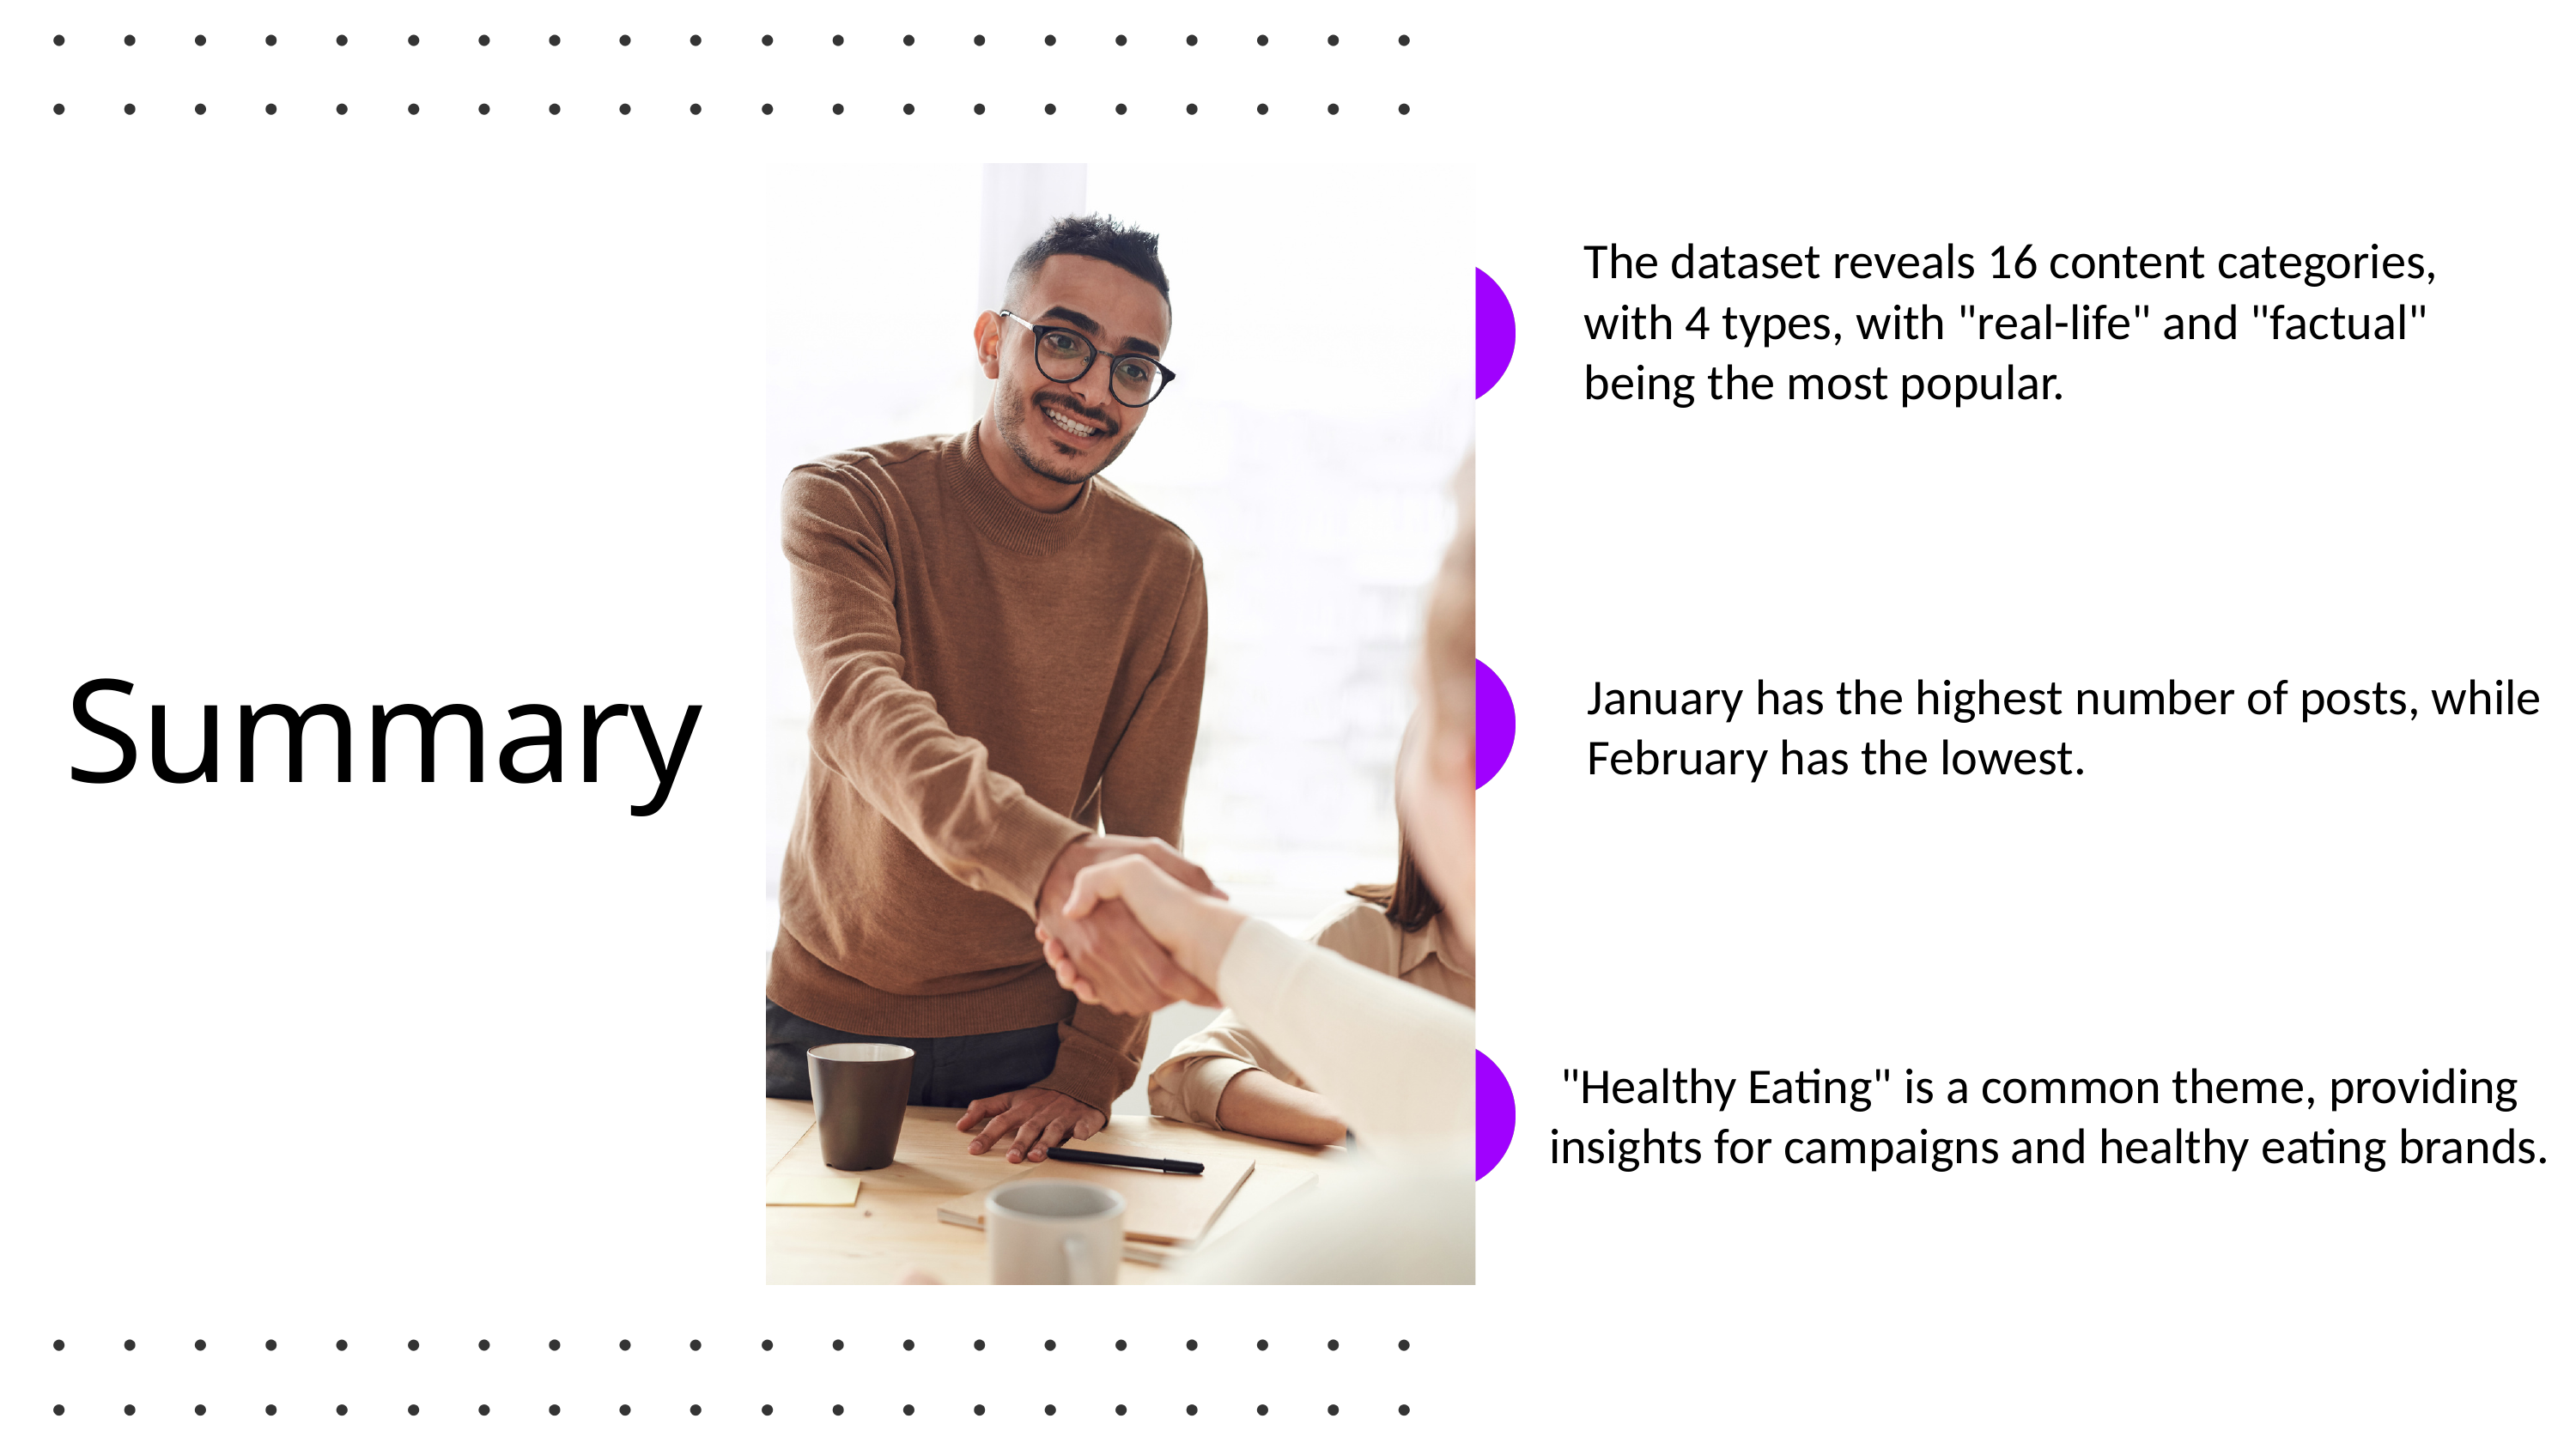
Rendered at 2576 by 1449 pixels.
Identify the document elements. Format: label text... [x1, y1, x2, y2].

text_box January has the highest number of posts, while February has the lowest. [1574, 658, 2567, 791]
picture [765, 163, 1562, 1286]
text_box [46, 1335, 1414, 1449]
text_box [46, 0, 1414, 118]
text_box "Healthy Eating" is a common theme, providing insights for campaigns and healthy eating brands. [1536, 1046, 2576, 1180]
text_box Summary [64, 639, 727, 811]
text_box The dataset reveals 16 content categories, with 4 types, with "real-life" and "factual" being the most popular. [1571, 222, 2492, 931]
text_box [1631, 221, 2432, 345]
